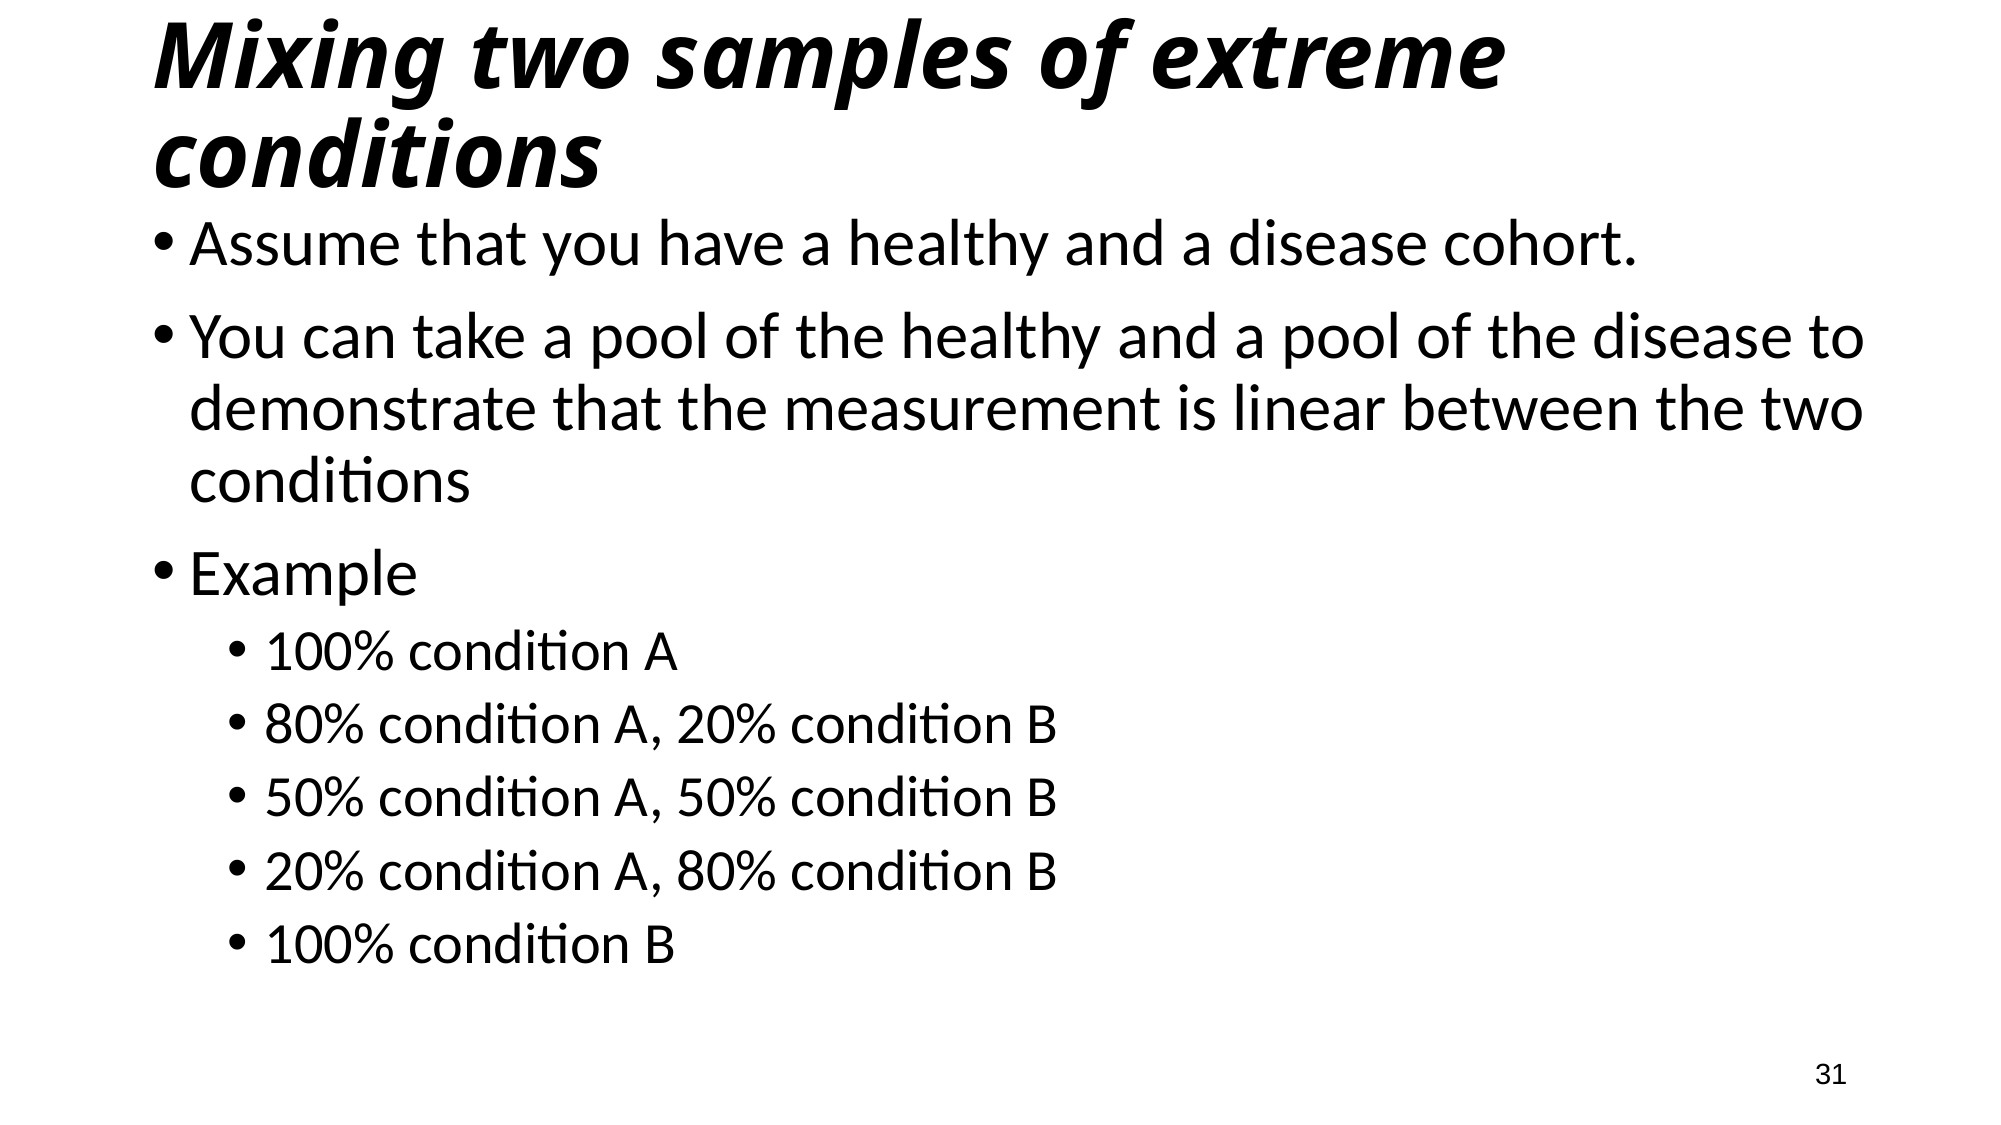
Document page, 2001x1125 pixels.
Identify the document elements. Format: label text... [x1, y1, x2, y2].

slide_number 31 [1412, 1042, 1863, 1103]
title Mixing two samples of extreme conditions [137, 0, 1863, 200]
list Assume that you have a healthy and a disease cohort. You can take a pool of the healthy and a pool of the disease to demonstrate that the measurement is linear between the two conditions Example 100% condition A 80% condition A, 20% condition B 50% condition A, 50% condition B 20% condition A, 80% condition B 100% condition B [137, 200, 1937, 1006]
